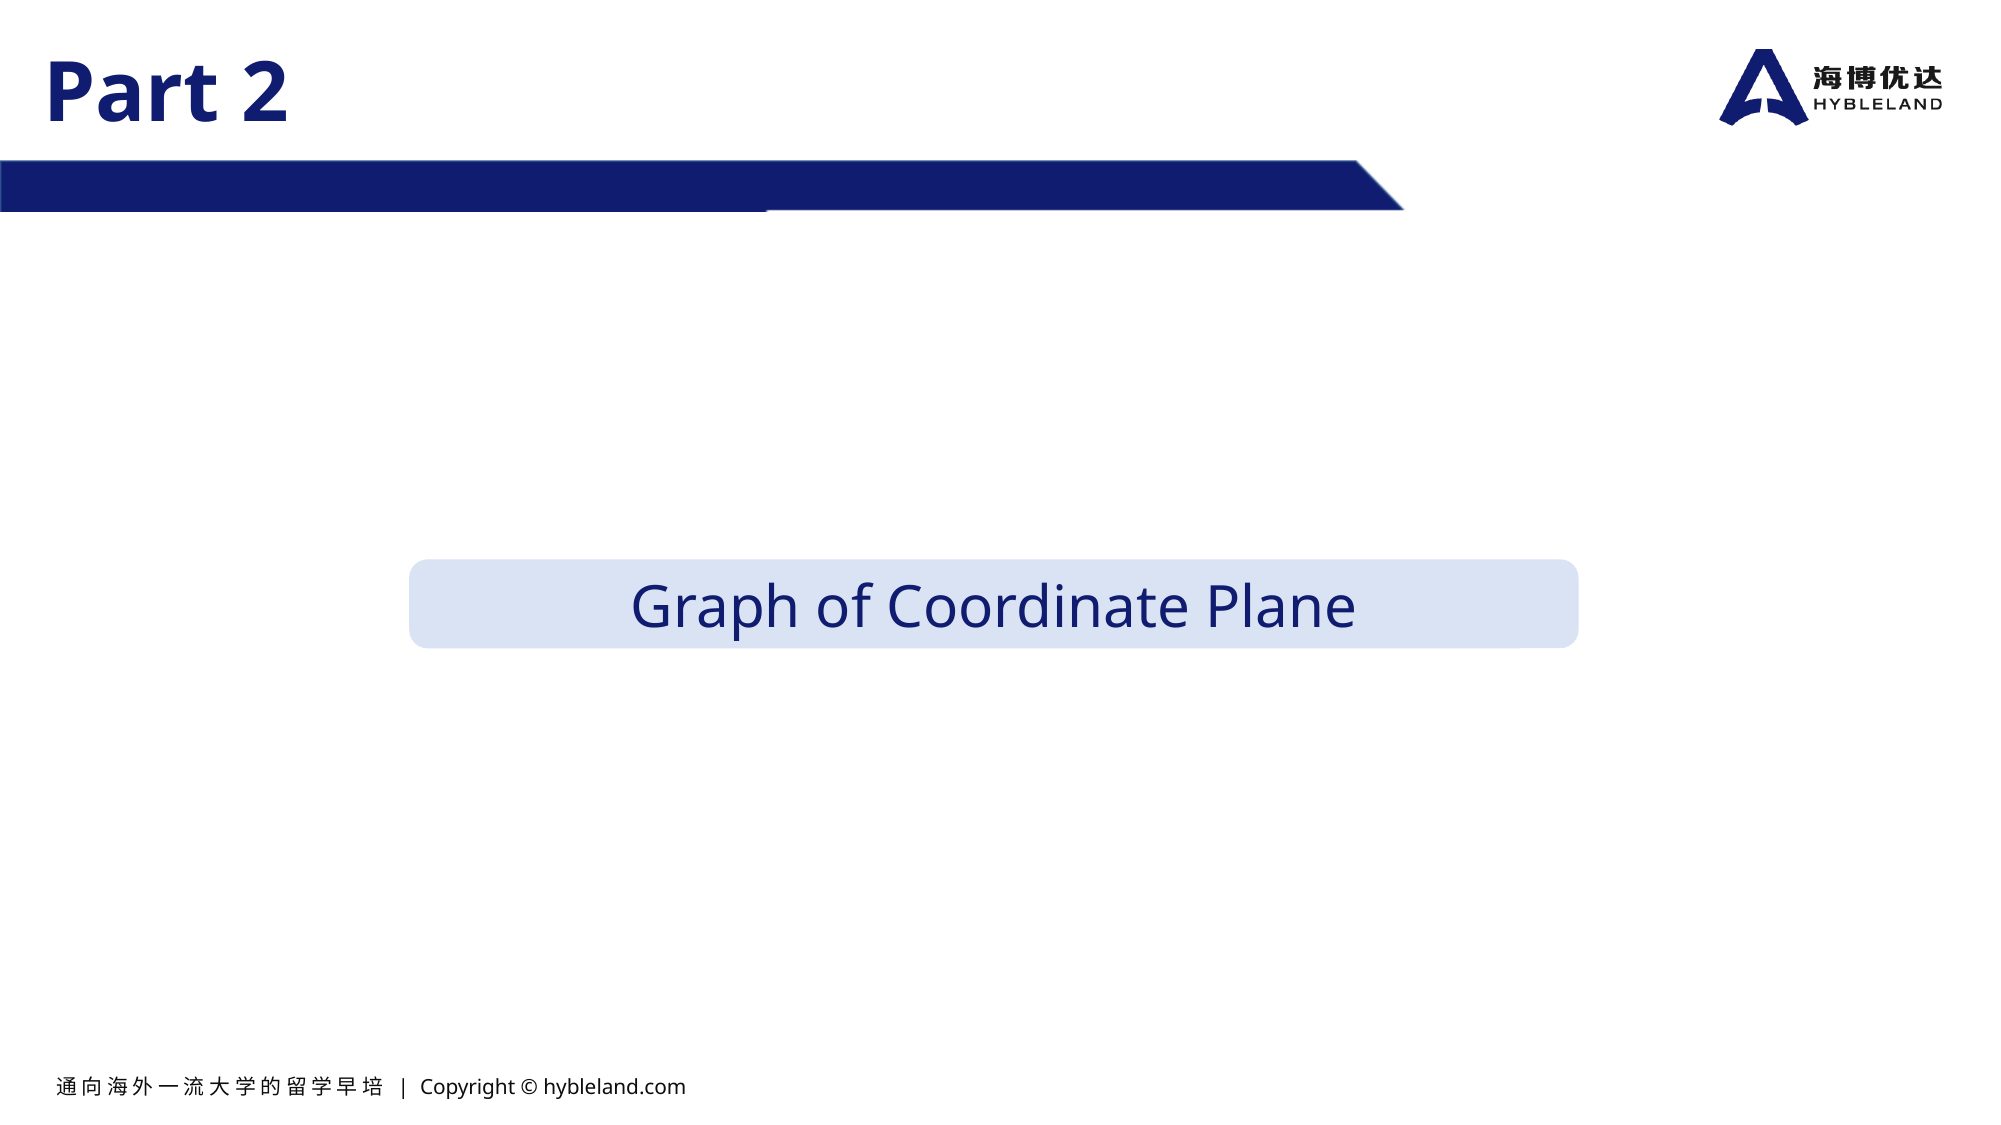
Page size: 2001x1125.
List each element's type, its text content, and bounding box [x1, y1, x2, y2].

picture [0, 159, 1413, 212]
text_box Part 2 [28, 30, 766, 146]
picture [1719, 49, 1942, 126]
text_box Graph of Coordinate Plane [408, 558, 1580, 650]
